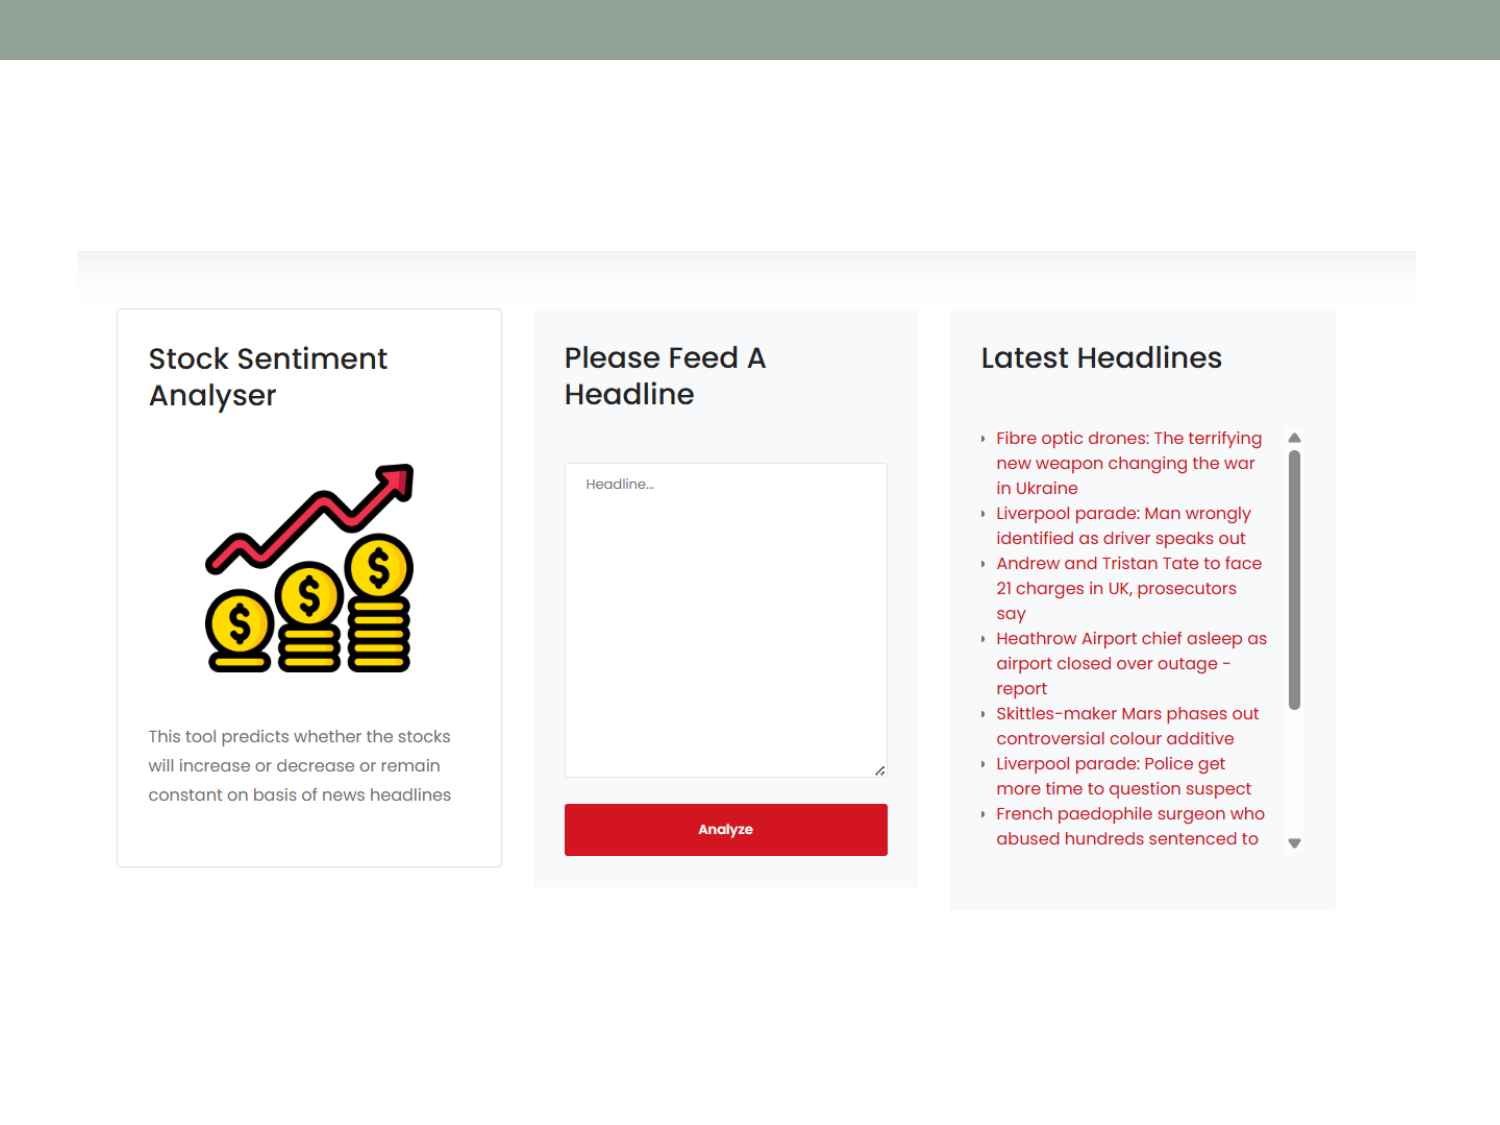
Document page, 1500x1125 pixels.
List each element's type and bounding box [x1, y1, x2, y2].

picture [76, 251, 1416, 1002]
